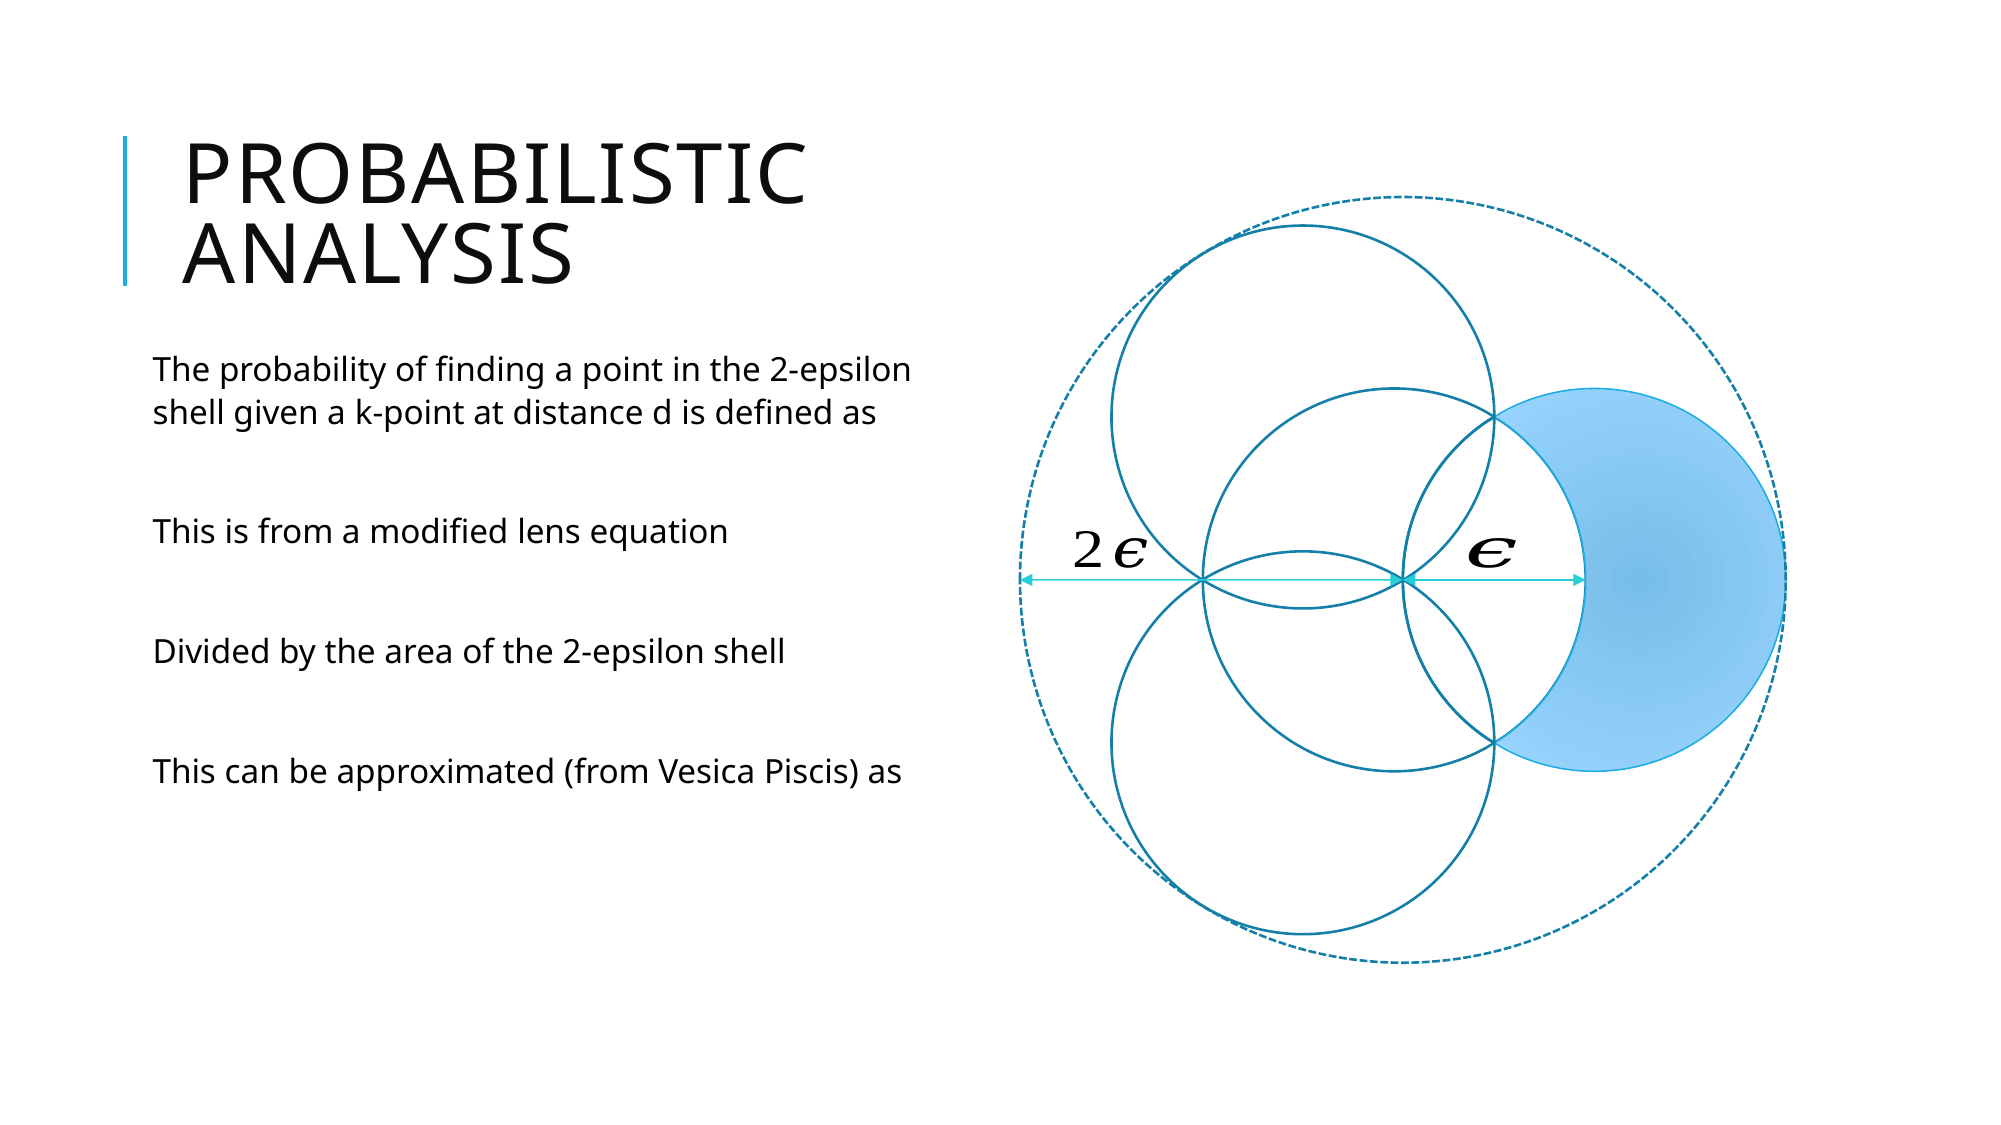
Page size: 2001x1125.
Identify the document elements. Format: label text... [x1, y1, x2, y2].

text_box [1018, 268, 1191, 579]
text_box [1208, 550, 1398, 575]
text_box [1018, 587, 1185, 889]
text_box [1110, 224, 1496, 575]
text_box [1223, 195, 1788, 965]
text_box [1110, 589, 1496, 936]
title Probabilistic Analysis [168, 77, 888, 363]
